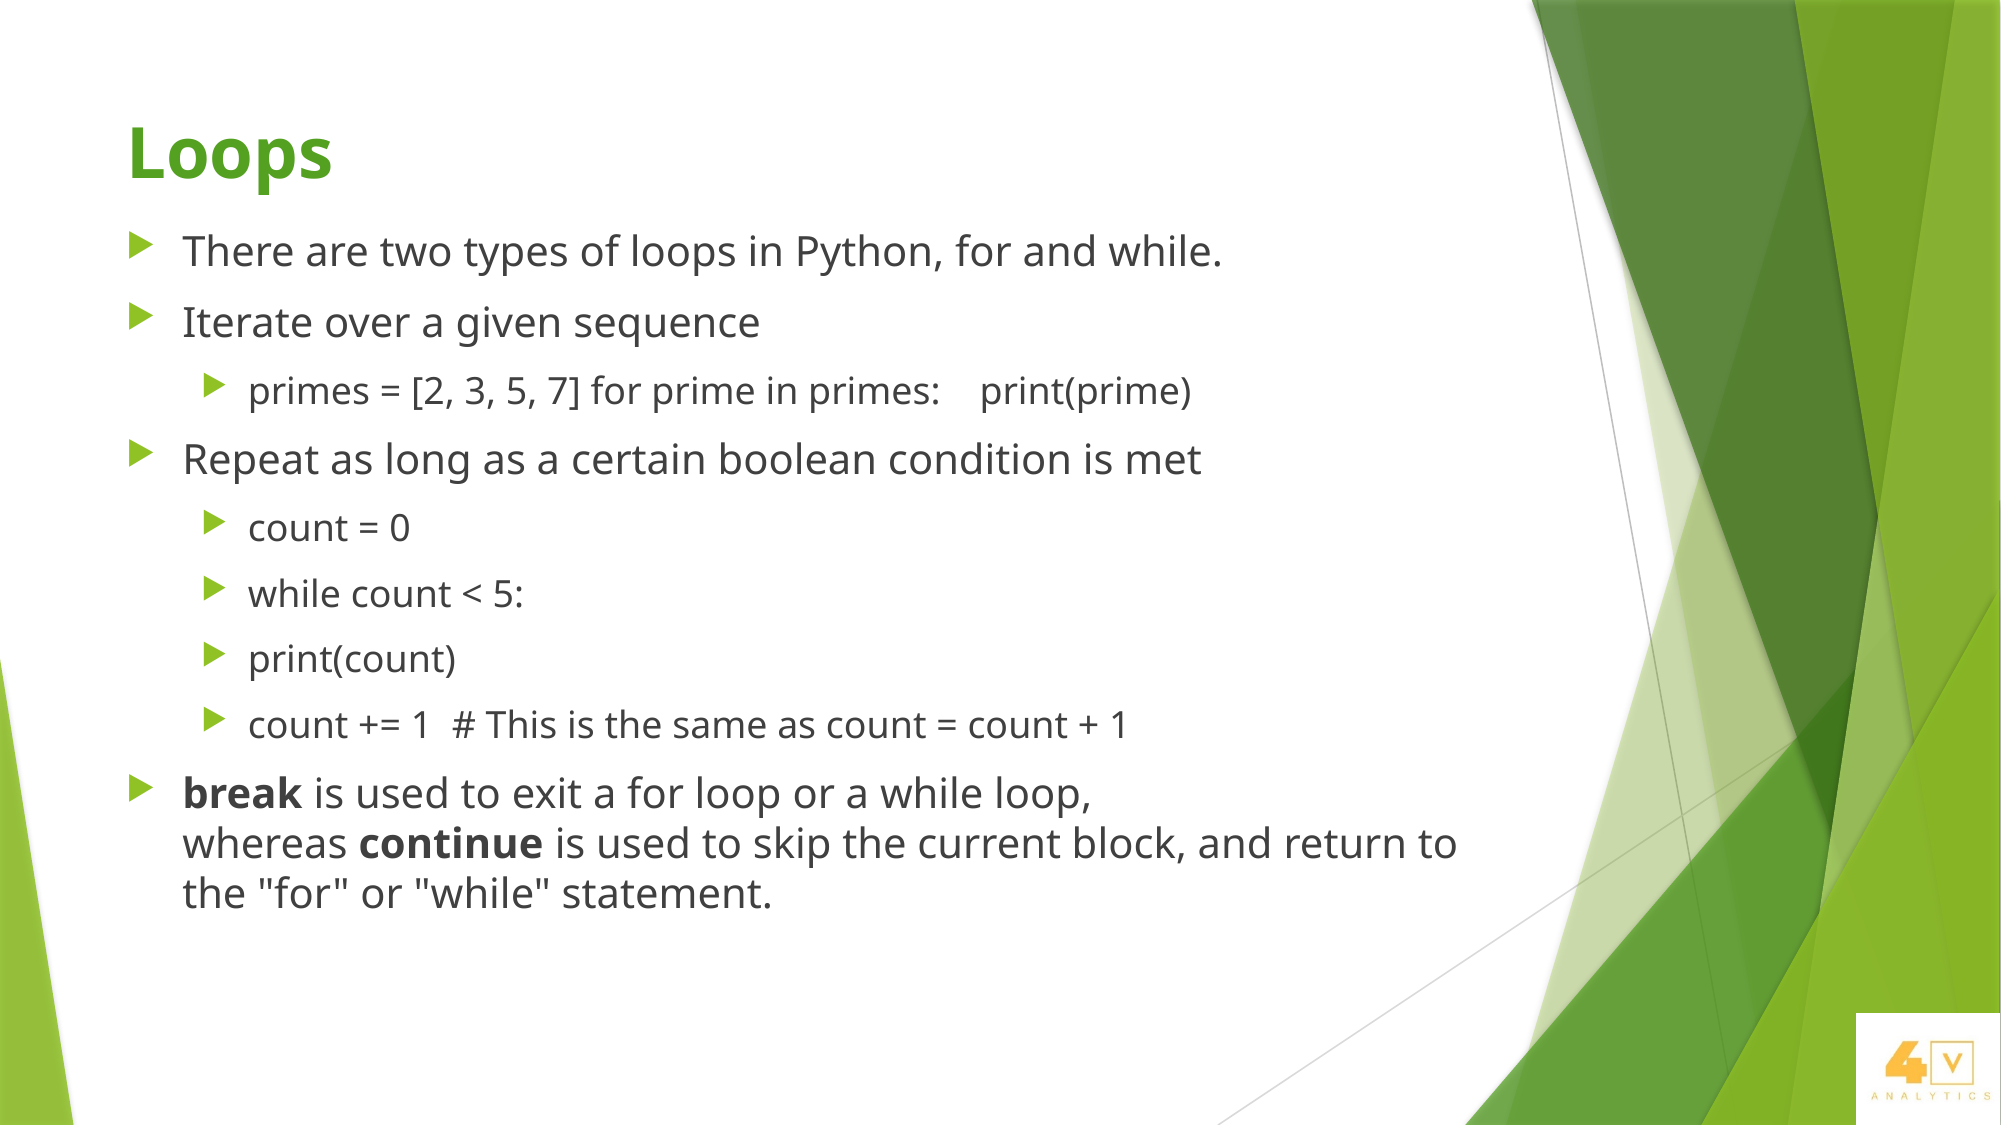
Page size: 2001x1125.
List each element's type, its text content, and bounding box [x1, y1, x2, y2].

title Loops [111, 99, 1522, 217]
picture [1856, 1012, 2000, 1125]
list There are two types of loops in Python, for and while. Iterate over a given sequence primes = [2, 3, 5, 7] for prime in primes: print(prime) Repeat as long as a certain boolean condition is met count = 0 while count < 5: print(count) count += 1 # This is the same as count = count + 1 break is used to exit a for loop or a while loop, whereas continue is used to skip the current block, and return to the "for" or "while" statement. [111, 217, 1522, 1056]
